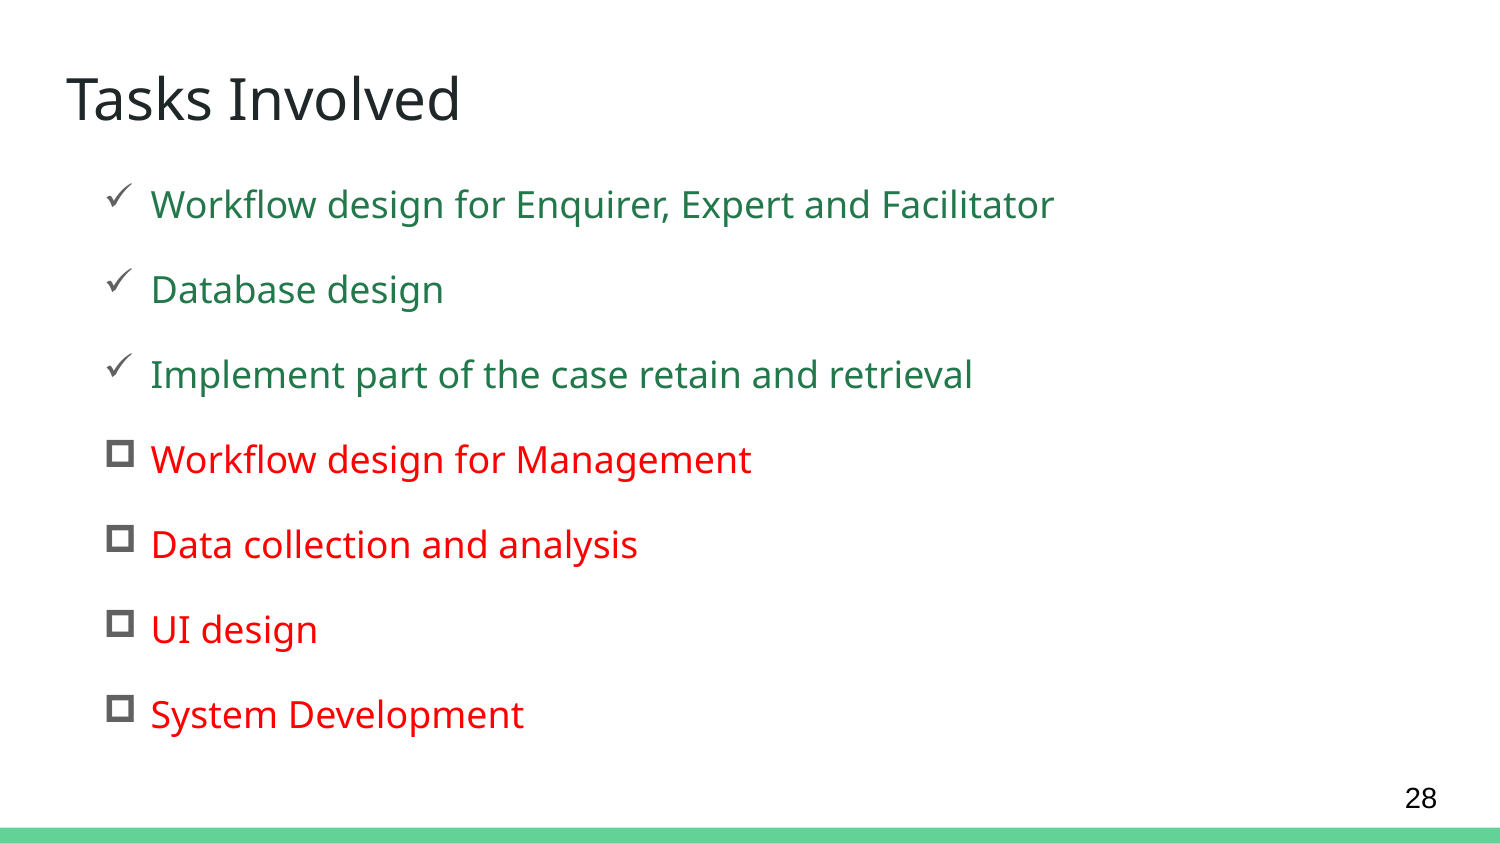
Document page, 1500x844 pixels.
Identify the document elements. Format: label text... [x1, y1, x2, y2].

slide_number 28 [1389, 764, 1480, 830]
list Workflow design for Enquirer, Expert and Facilitator Database design Implement part of the case retain and retrieval Workflow design for Management Data collection and analysis UI design System Development [51, 159, 1449, 720]
title Tasks Involved [51, 46, 1449, 141]
